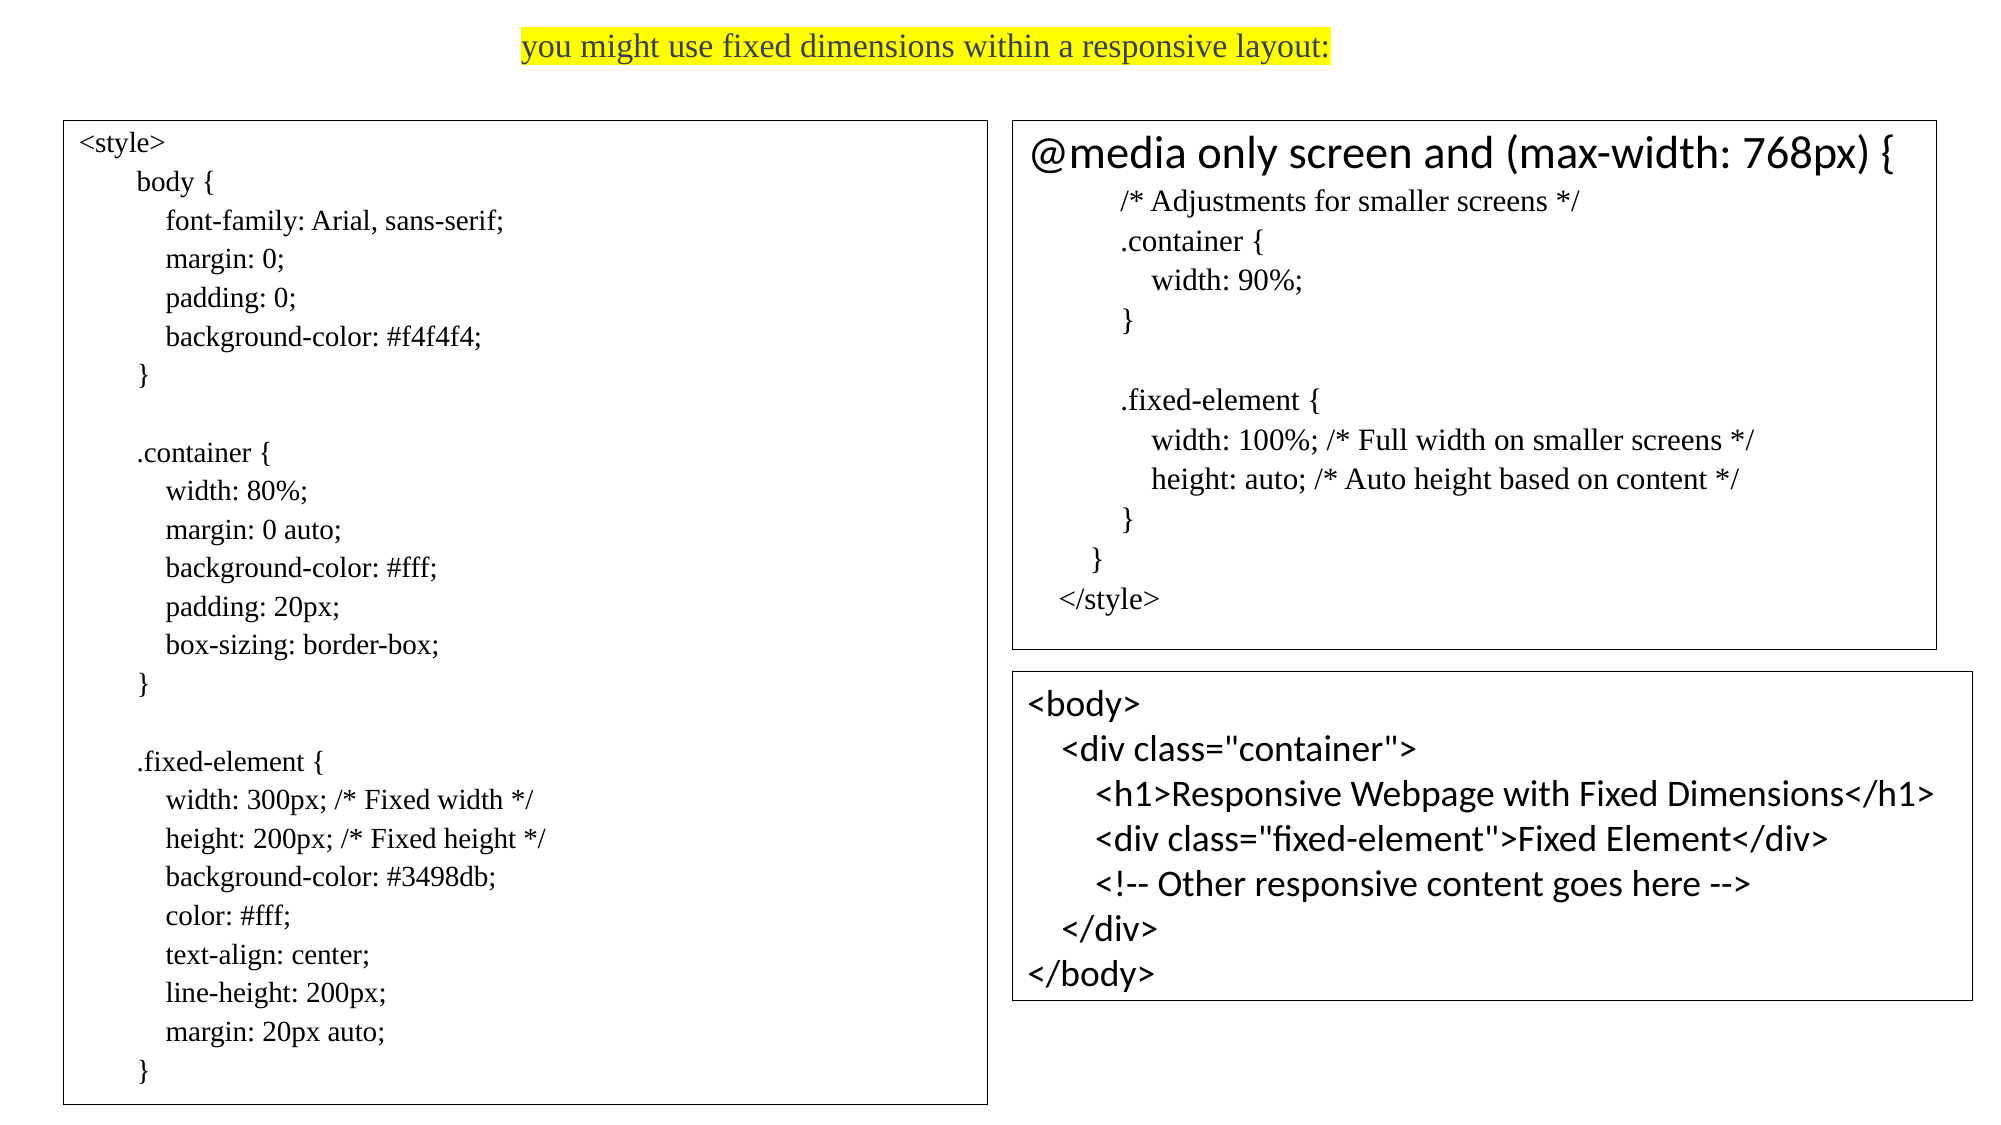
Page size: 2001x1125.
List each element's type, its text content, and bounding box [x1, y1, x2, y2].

list @media only screen and (max-width: 768px) { /* Adjustments for smaller screens */ .container { width: 90%; } .fixed-element { width: 100%; /* Full width on smaller screens */ height: auto; /* Auto height based on content */ } } </style> [1012, 120, 1937, 650]
title you might use fixed dimensions within a responsive layout: [63, 20, 1789, 73]
text_box <body> <div class="container"> <h1>Responsive Webpage with Fixed Dimensions</h1> <div class="fixed-element">Fixed Element</div> <!-- Other responsive content goes here --> </div> </body> [1012, 671, 1973, 1001]
list <style> body { font-family: Arial, sans-serif; margin: 0; padding: 0; background-color: #f4f4f4; } .container { width: 80%; margin: 0 auto; background-color: #fff; padding: 20px; box-sizing: border-box; } .fixed-element { width: 300px; /* Fixed width */ height: 200px; /* Fixed height */ background-color: #3498db; color: #fff; text-align: center; line-height: 200px; margin: 20px auto; } [63, 120, 988, 1105]
